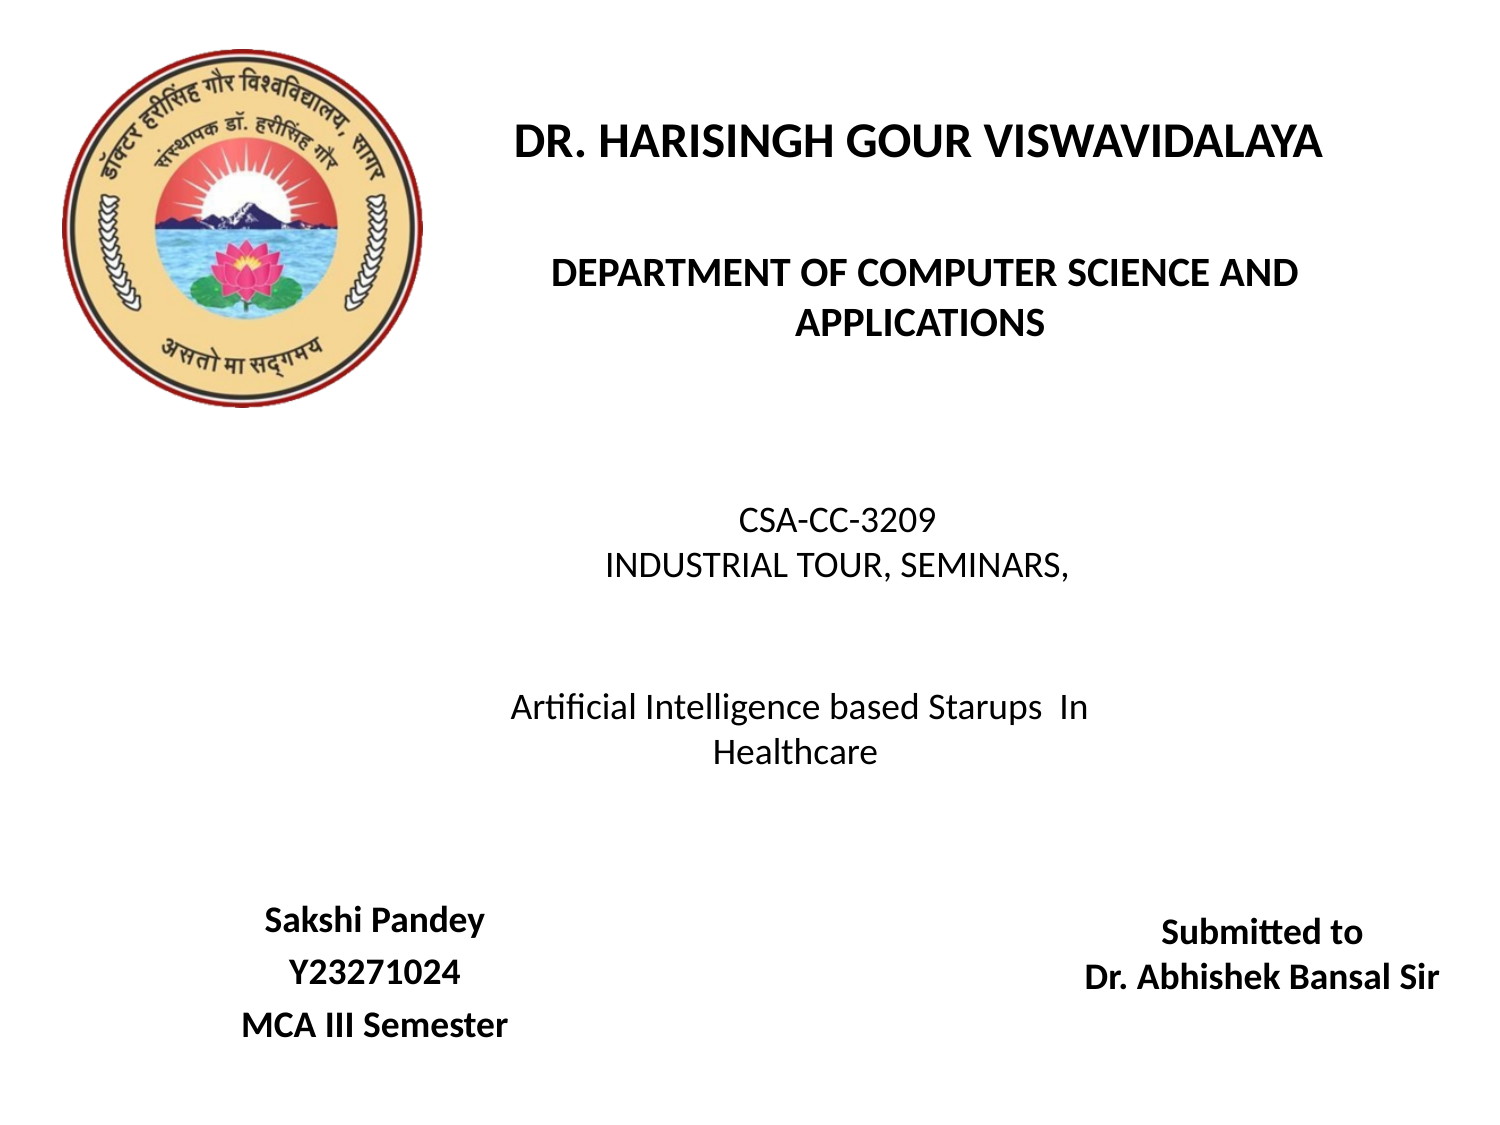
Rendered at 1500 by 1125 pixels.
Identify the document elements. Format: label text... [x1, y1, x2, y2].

subtitle Sakshi Pandey Y23271024 MCA III Semester [112, 887, 638, 1088]
text_box Artificial Intelligence based Starups In Healthcare [424, 674, 1175, 780]
text_box DR. HARISINGH GOUR VISWAVIDALAYA [427, 99, 1450, 175]
text_box CSA-CC-3209 INDUSTRIAL TOUR, SEMINARS, [300, 487, 1375, 593]
picture [62, 49, 423, 409]
text_box DEPARTMENT OF COMPUTER SCIENCE AND APPLICATIONS [427, 237, 1438, 353]
text_box Submitted to Dr. Abhishek Bansal Sir [1062, 899, 1463, 1005]
